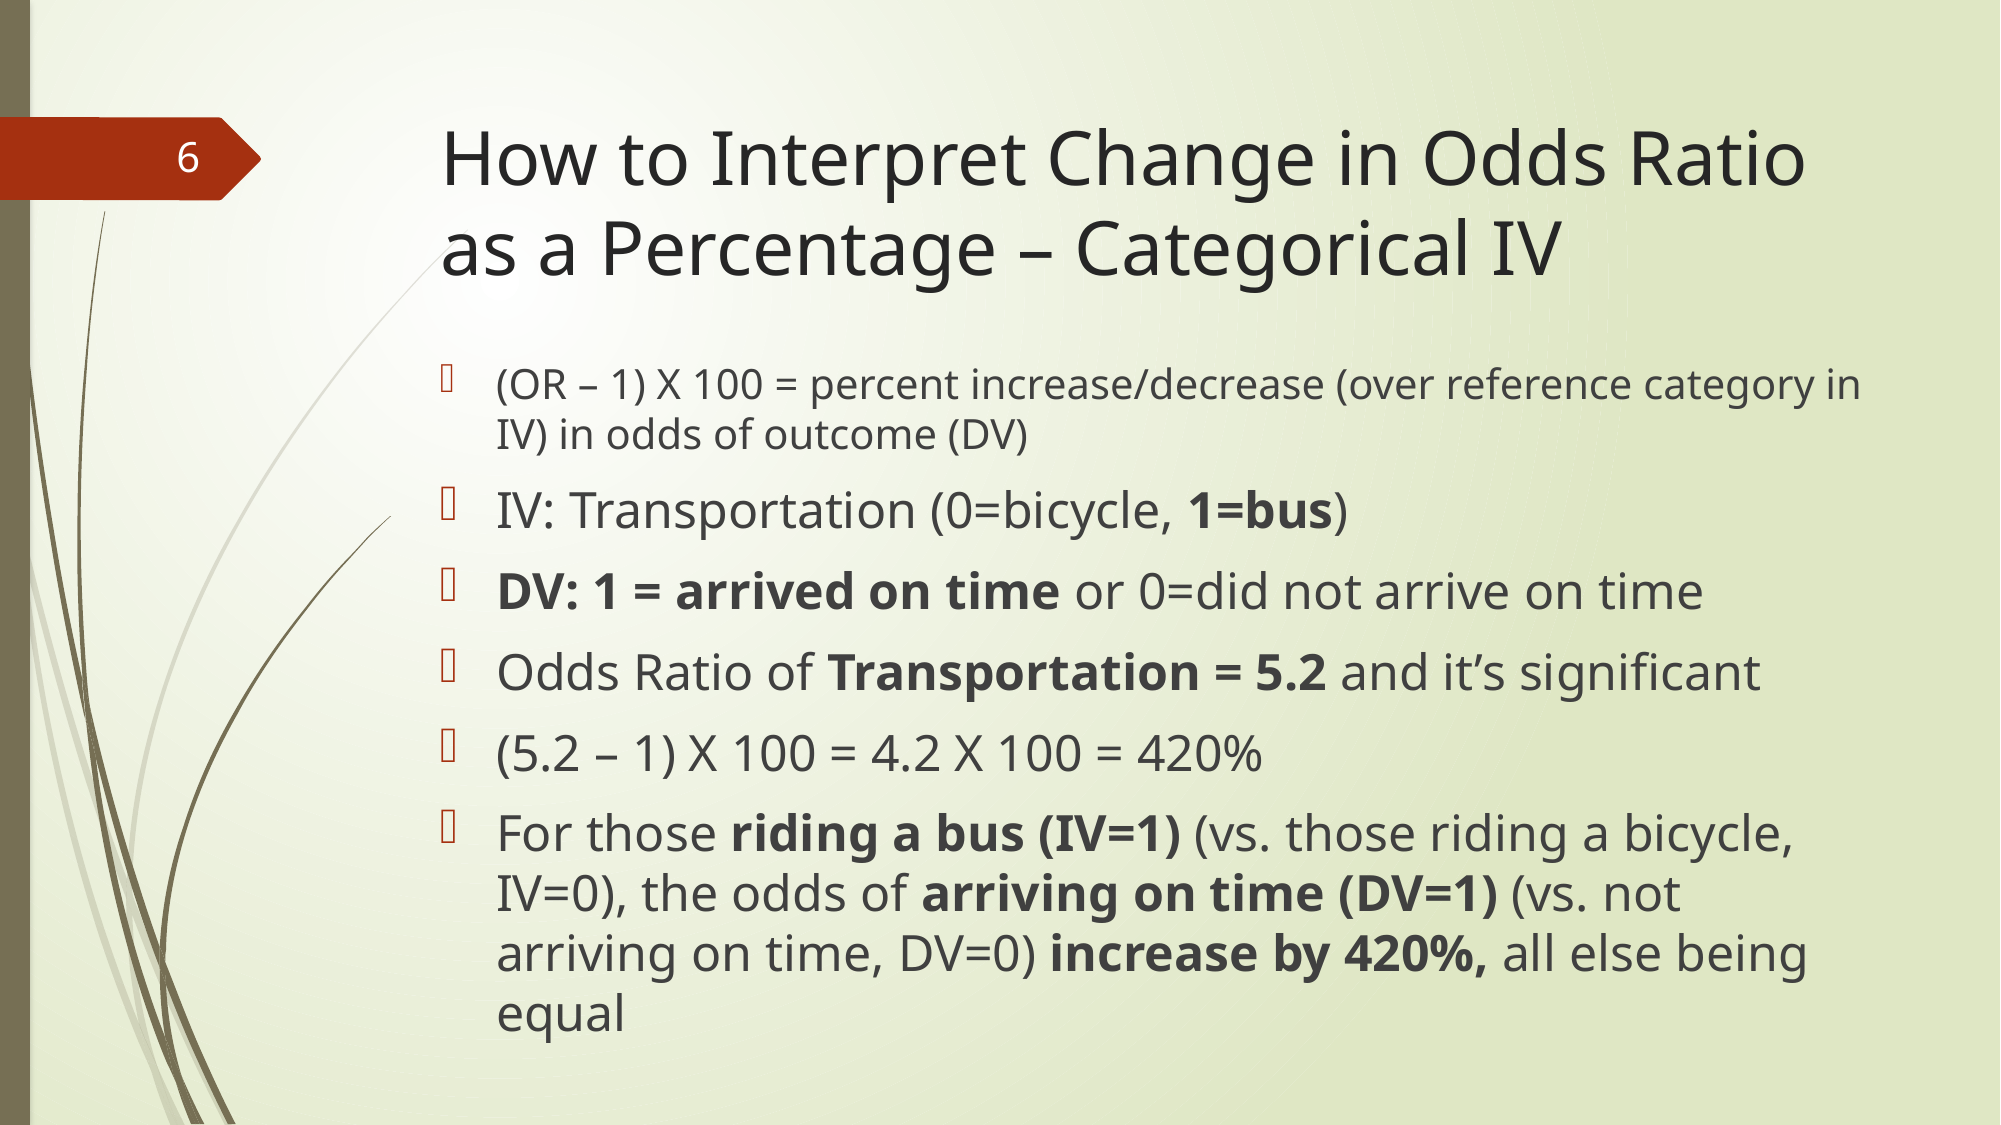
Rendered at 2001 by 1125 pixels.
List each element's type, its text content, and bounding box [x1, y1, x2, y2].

title How to Interpret Change in Odds Ratio as a Percentage – Categorical IV [425, 102, 1888, 313]
list (OR – 1) X 100 = percent increase/decrease (over reference category in IV) in odds of outcome (DV) IV: Transportation (0=bicycle, 1=bus) DV: 1 = arrived on time or 0=did not arrive on time Odds Ratio of Transportation = 5.2 and it’s significant (5.2 – 1) X 100 = 4.2 X 100 = 420% For those riding a bus (IV=1) (vs. those riding a bicycle, IV=0), the odds of arriving on time (DV=1) (vs. not arriving on time, DV=0) increase by 420%, all else being equal [424, 350, 1888, 1072]
slide_number 6 [87, 129, 216, 190]
